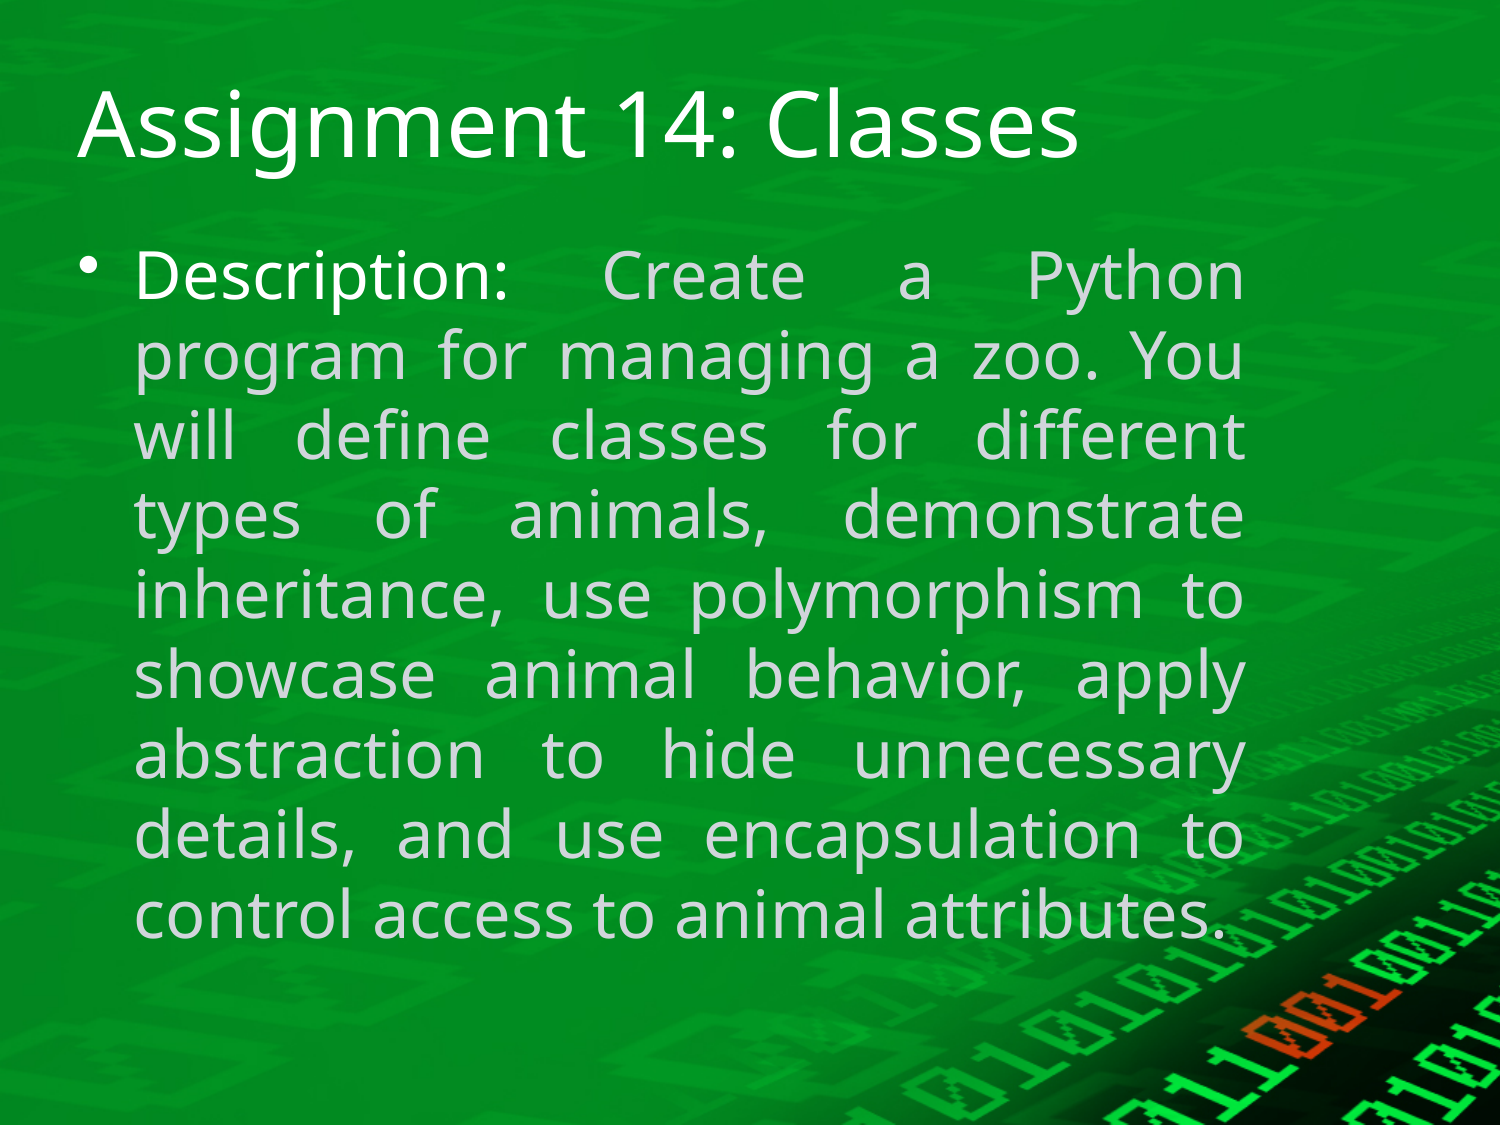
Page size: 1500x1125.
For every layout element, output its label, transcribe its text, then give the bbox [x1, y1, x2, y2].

list Description: Create a Python program for managing a zoo. You will define classes for different types of animals, demonstrate inheritance, use polymorphism to showcase animal behavior, apply abstraction to hide unnecessary details, and use encapsulation to control access to animal attributes. [62, 224, 1263, 975]
title Assignment 14: Classes [62, 62, 1263, 180]
picture [0, 0, 1500, 1125]
